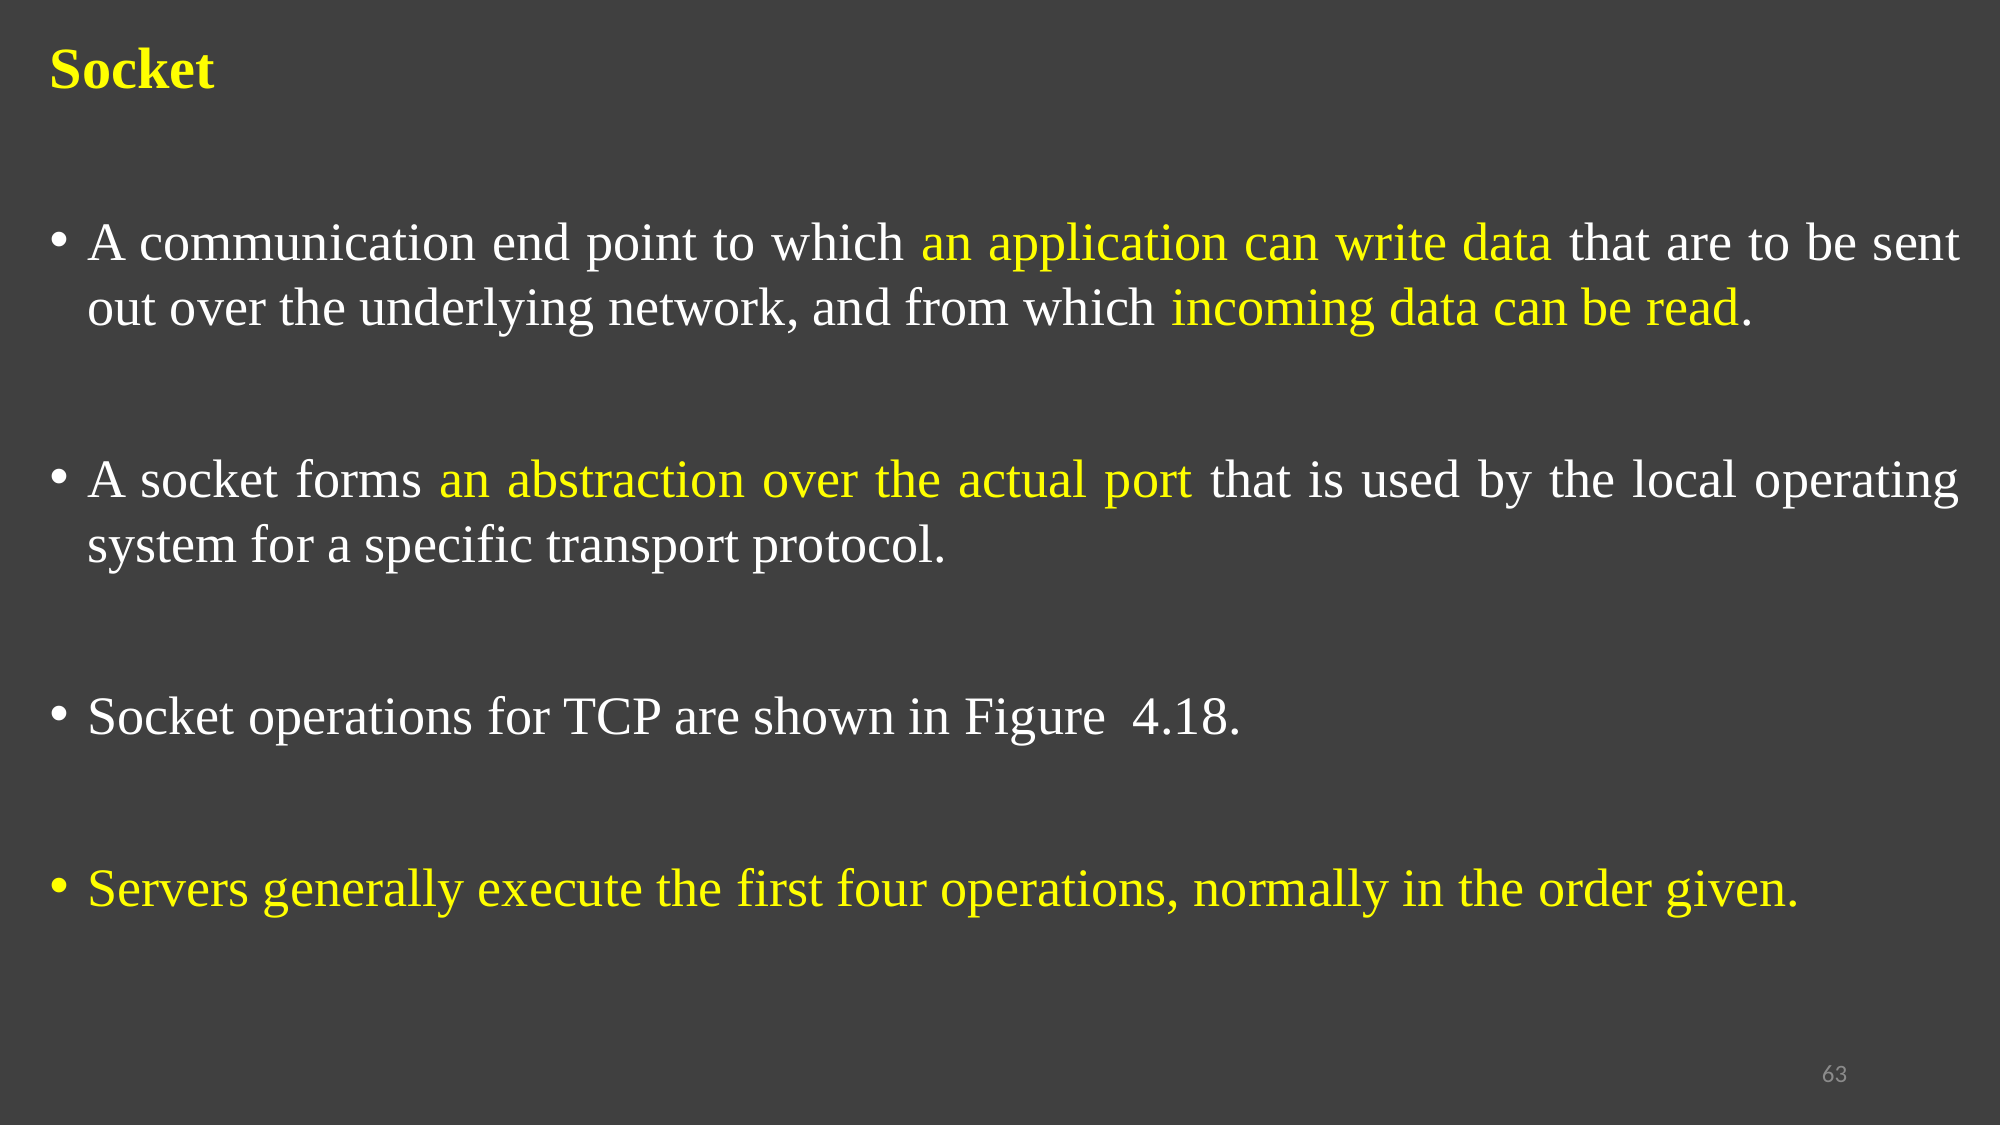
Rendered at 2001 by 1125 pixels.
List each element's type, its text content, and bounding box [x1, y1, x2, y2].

slide_number 63 [1412, 1042, 1863, 1103]
list Socket A communication end point to which an application can write data that are to be sent out over the underlying network, and from which incoming data can be read. A socket forms an abstraction over the actual port that is used by the local operating system for a specific transport protocol. Socket operations for TCP are shown in Figure 4.18. Servers generally execute the first four operations, normally in the order given. [34, 22, 1976, 1103]
